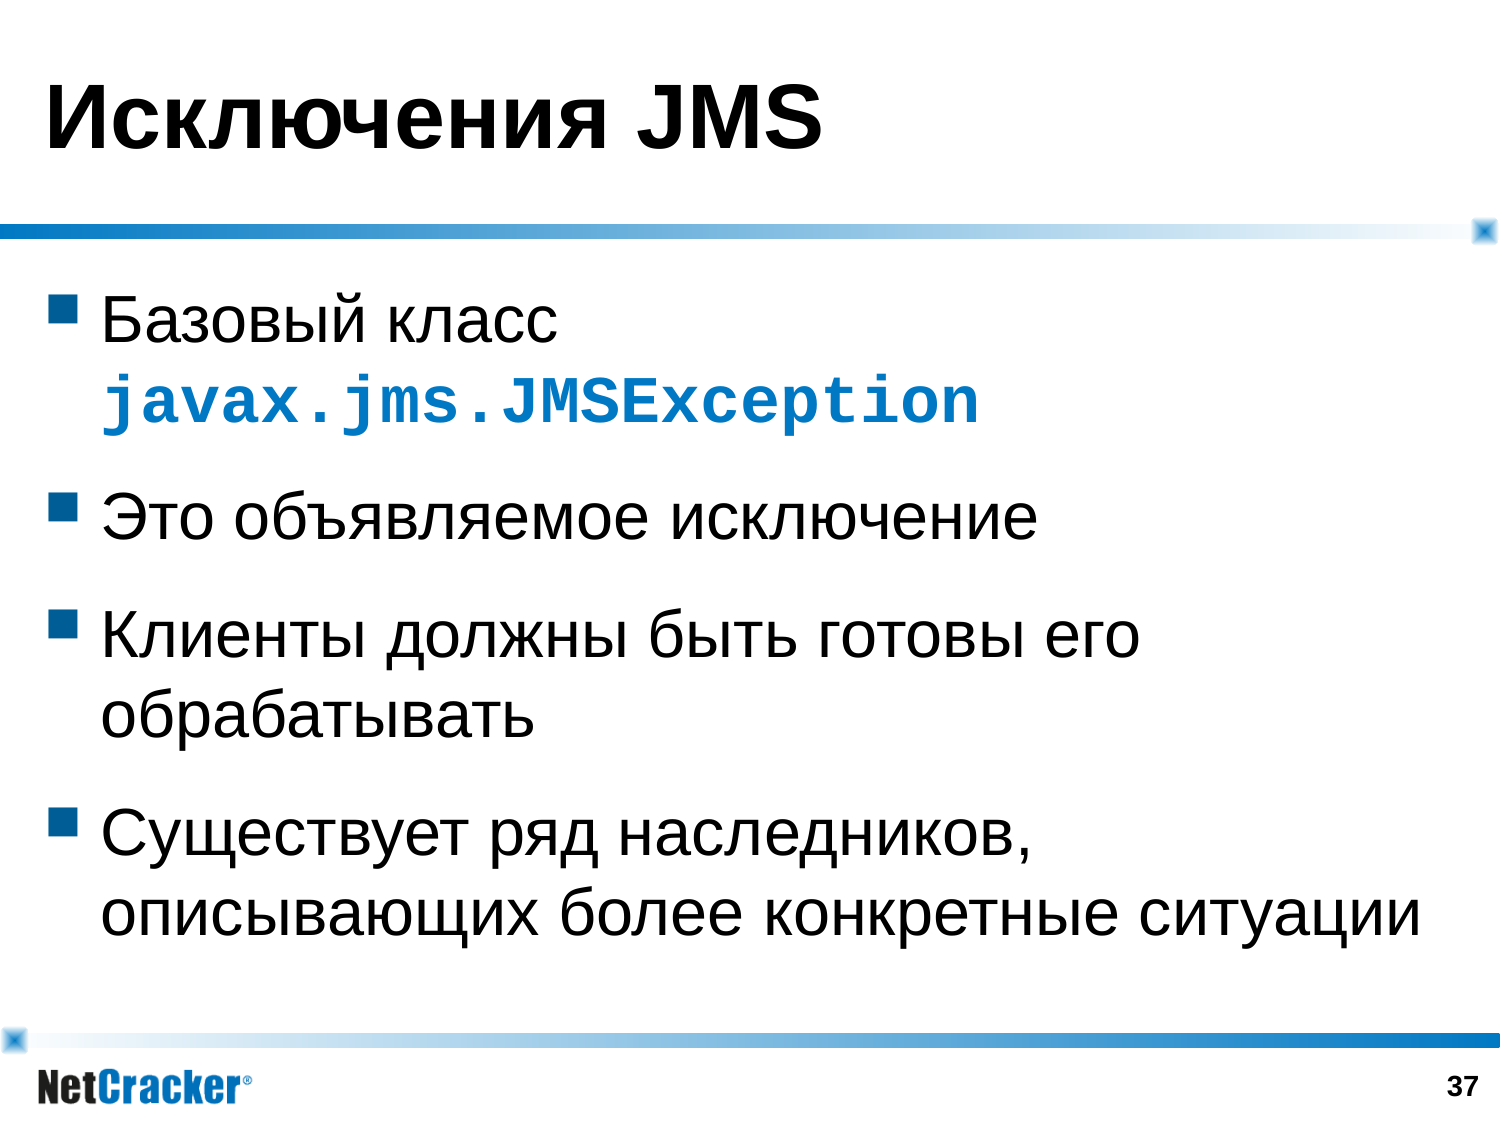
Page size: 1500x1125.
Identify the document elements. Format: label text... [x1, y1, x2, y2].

title Исключения JMS [29, 0, 1470, 225]
picture [34, 1063, 256, 1118]
slide_number 36 [1143, 1034, 1495, 1111]
list Базовый класс javax.jms.JMSException Это объявляемое исключение Клиенты должны быть готовы его обрабатывать Существует ряд наследников, описывающих более конкретные ситуации [29, 268, 1470, 1004]
